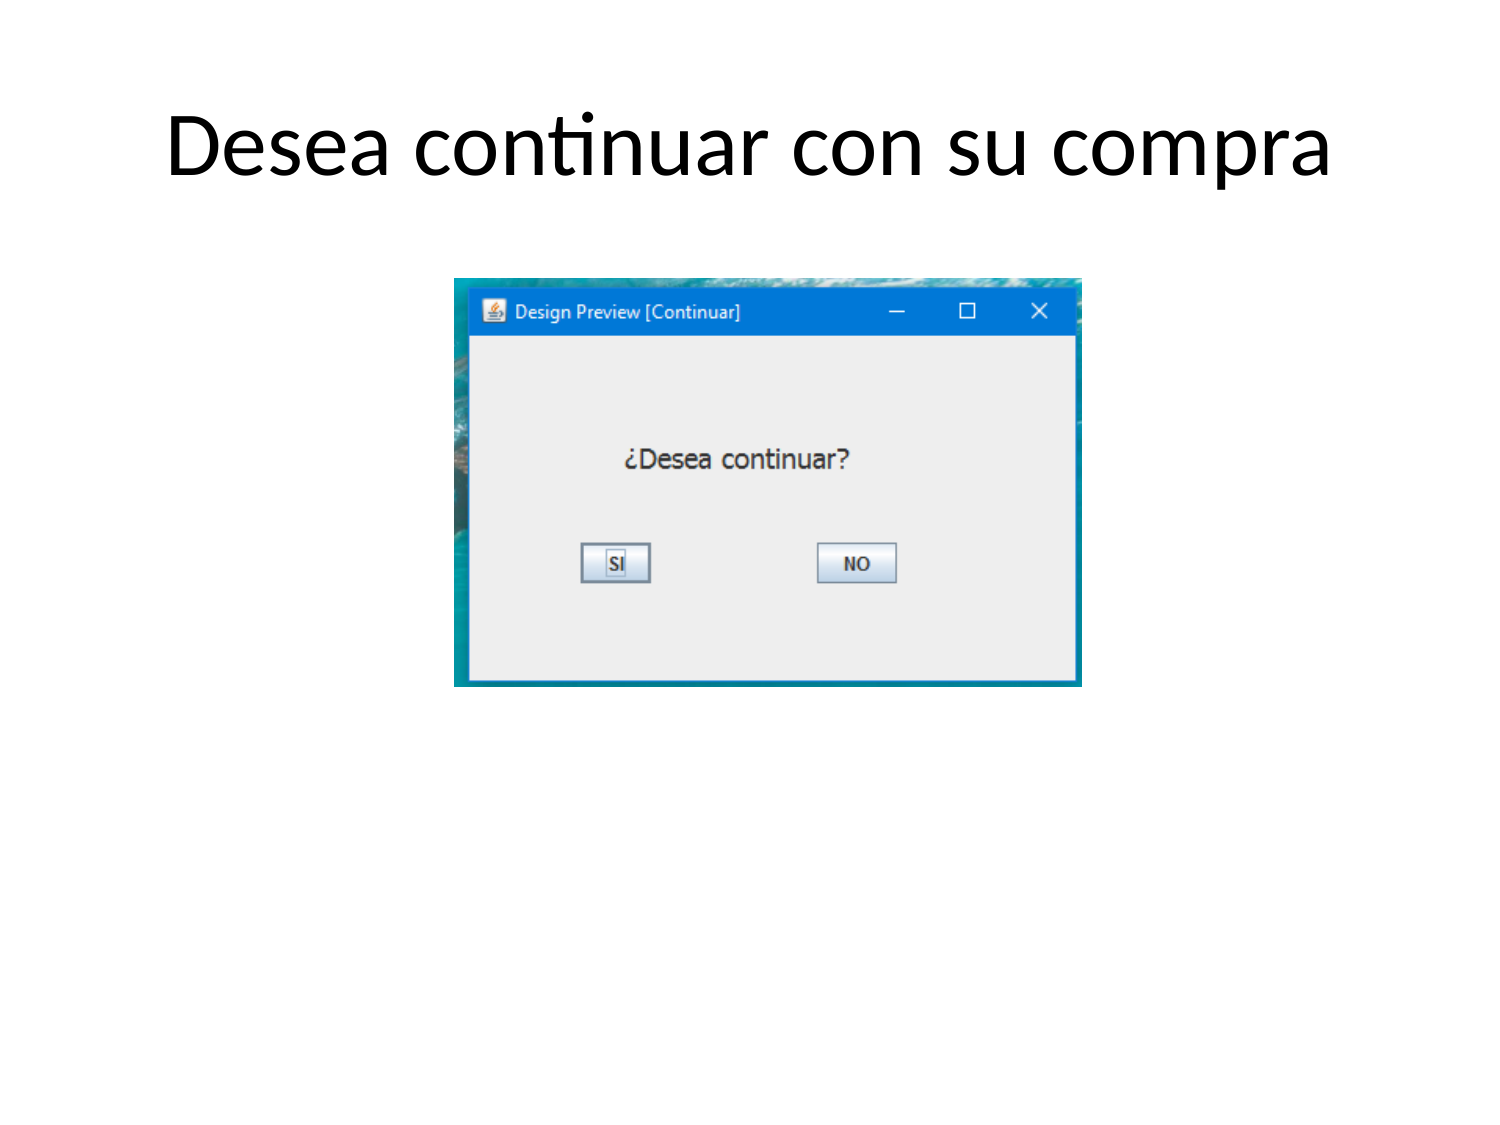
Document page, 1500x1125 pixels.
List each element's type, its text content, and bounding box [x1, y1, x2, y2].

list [454, 278, 1082, 687]
title Desea continuar con su compra [75, 45, 1425, 233]
